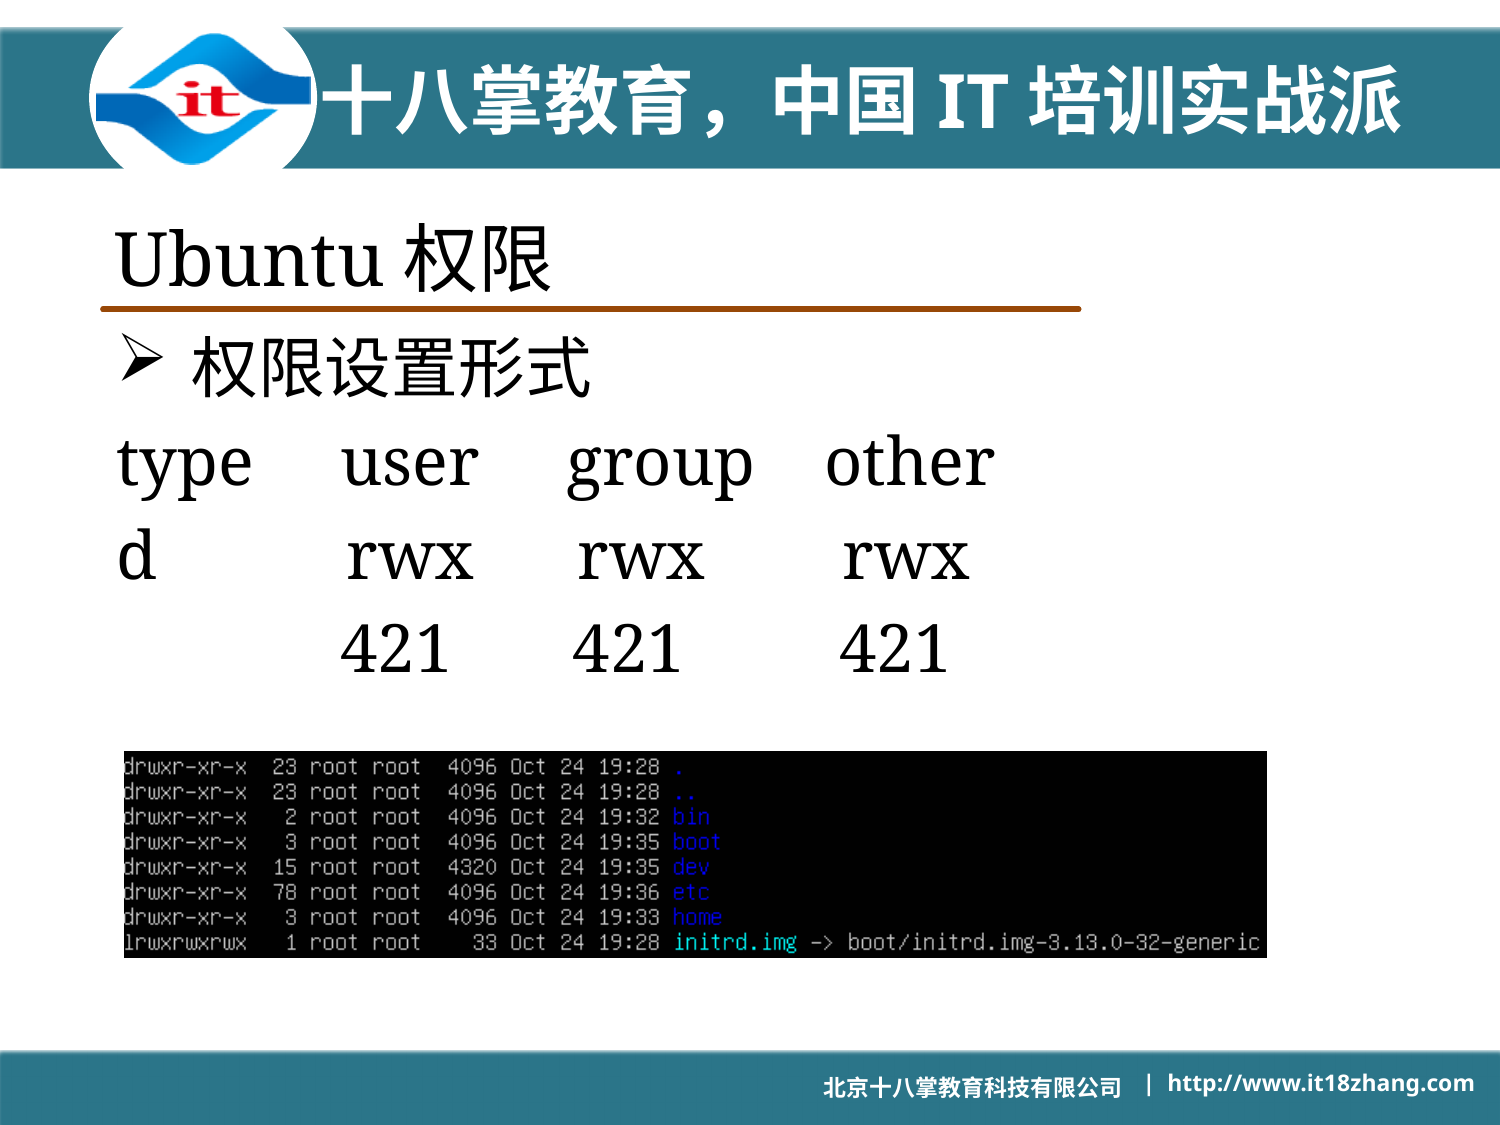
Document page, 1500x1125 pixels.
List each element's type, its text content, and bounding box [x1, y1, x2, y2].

picture [123, 751, 1267, 958]
list 权限设置形式 type user group other d rwx rwx rwx 421 421 421 [101, 318, 1424, 1035]
picture [96, 33, 311, 165]
title Ubuntu权限 [100, 204, 1424, 303]
